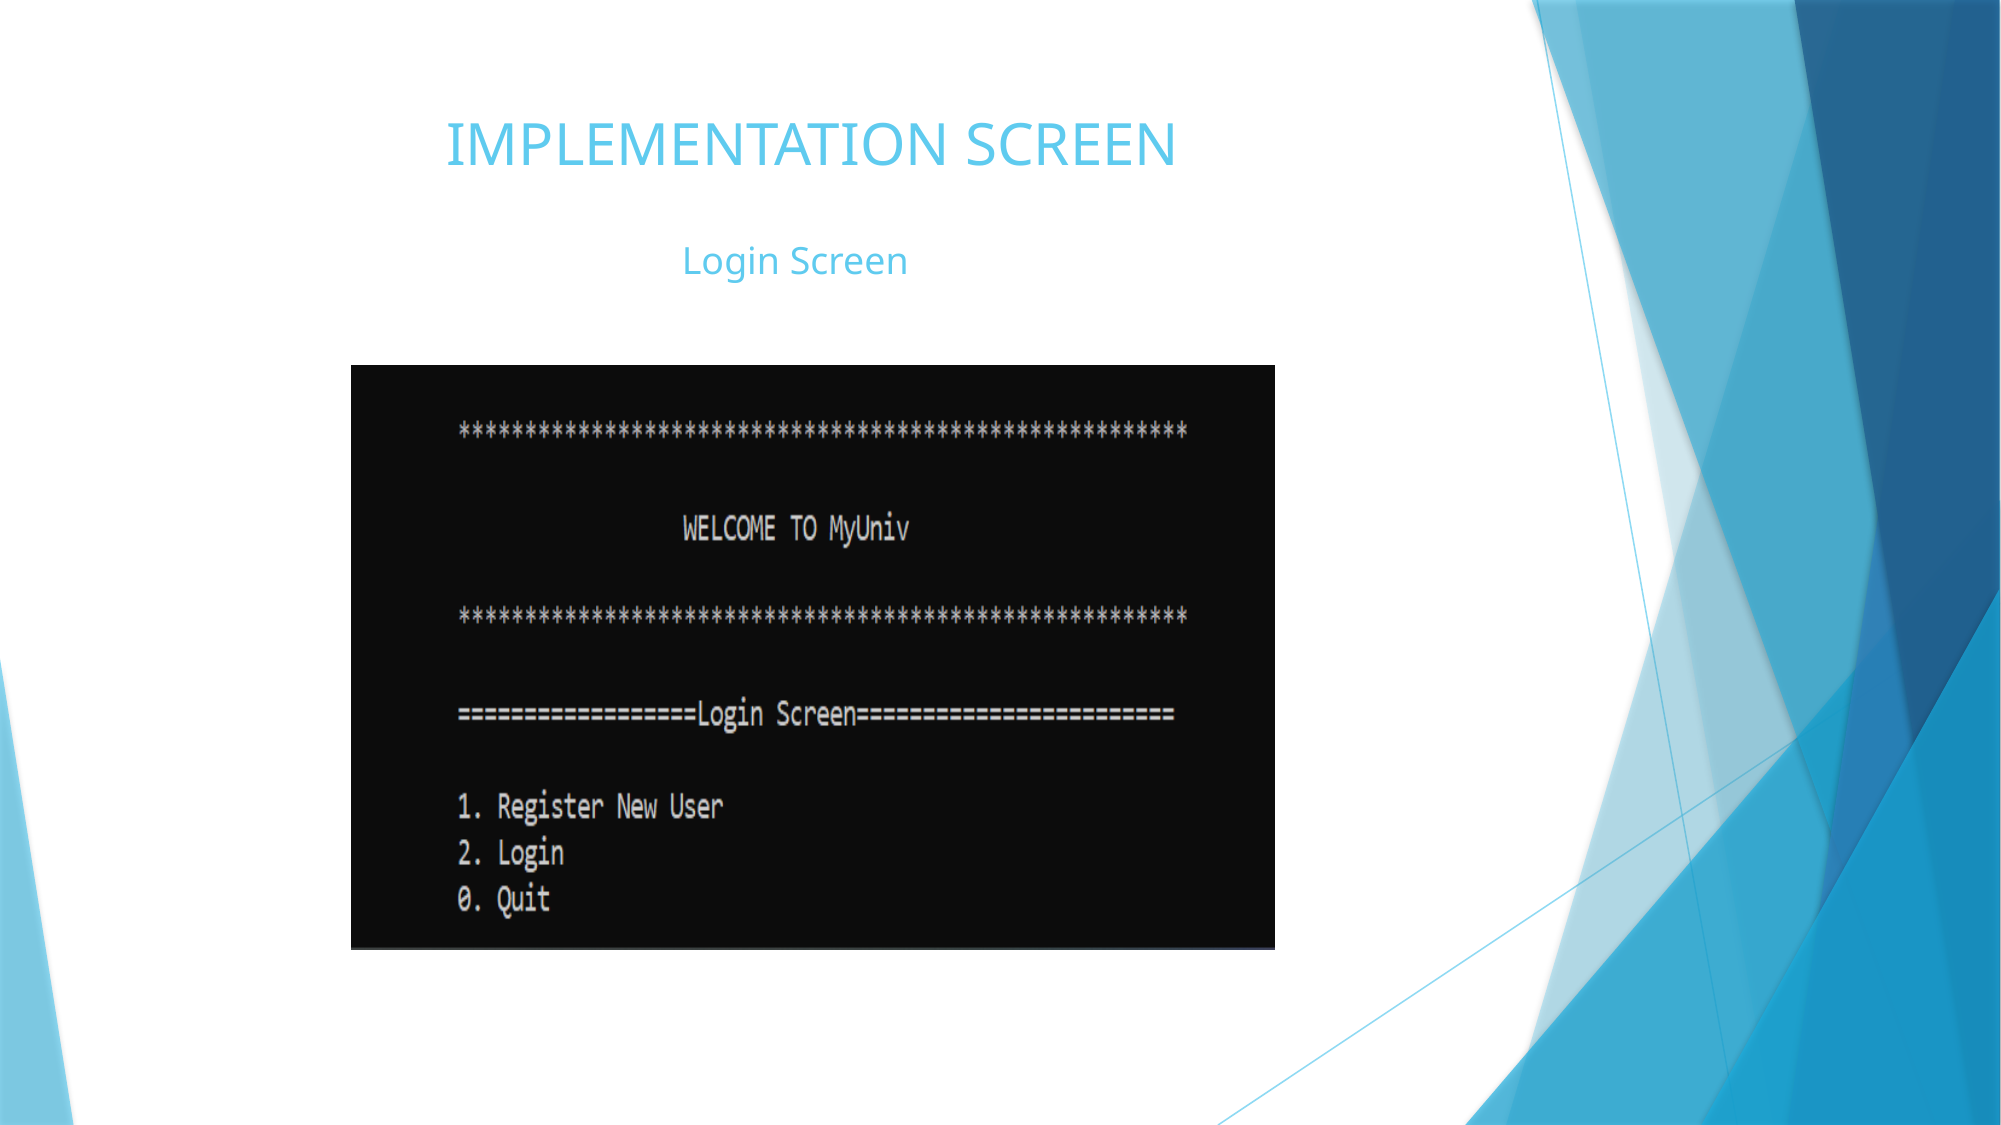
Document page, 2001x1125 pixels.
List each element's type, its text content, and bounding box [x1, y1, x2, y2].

list Login Screen [111, 229, 1522, 991]
title IMPLEMENTATION SCREEN [111, 99, 1522, 229]
picture [351, 364, 1276, 950]
